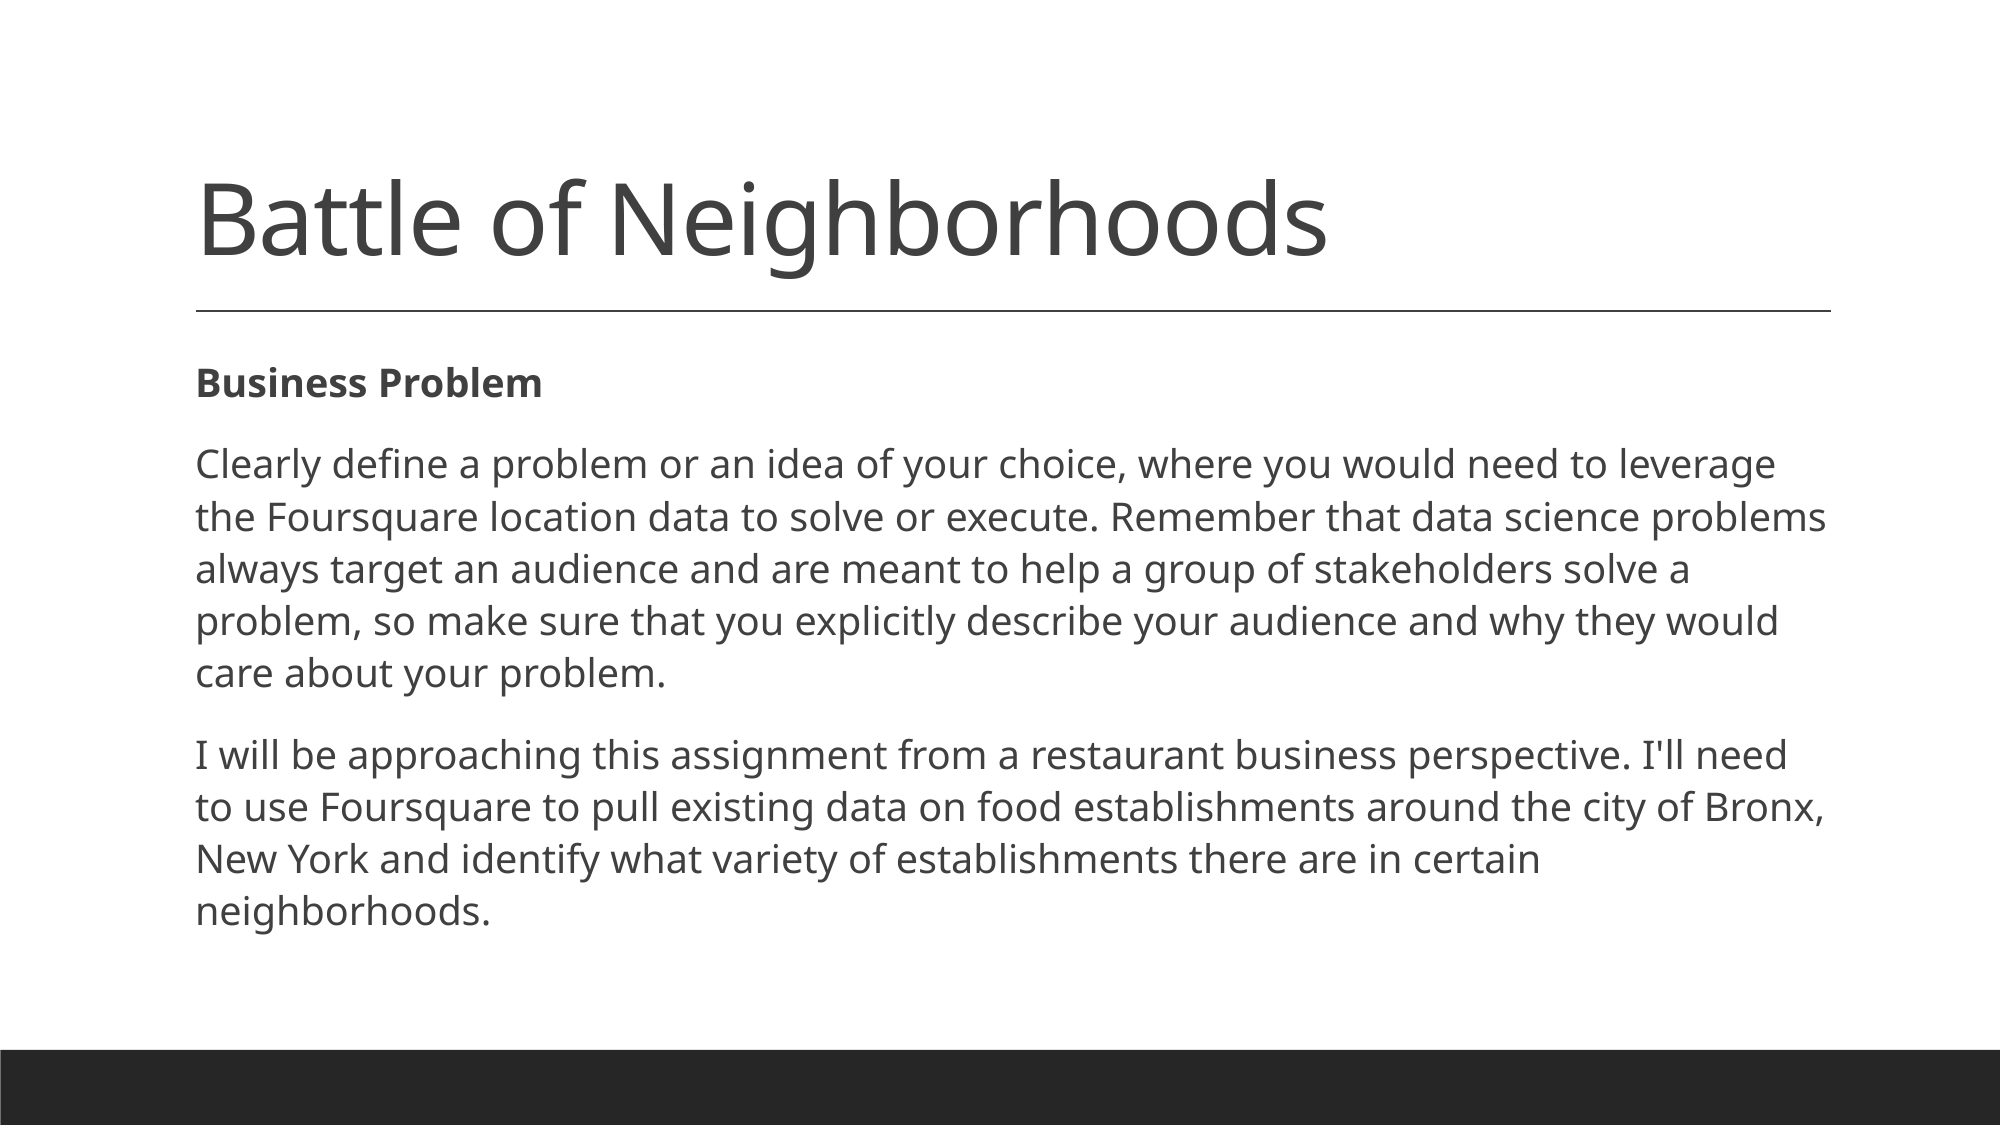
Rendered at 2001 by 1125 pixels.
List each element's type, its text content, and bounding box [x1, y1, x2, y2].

title Battle of Neighborhoods [180, 47, 1830, 285]
list Business Problem Clearly define a problem or an idea of your choice, where you would need to leverage the Foursquare location data to solve or execute. Remember that data science problems always target an audience and are meant to help a group of stakeholders solve a problem, so make sure that you explicitly describe your audience and why they would care about your problem. I will be approaching this assignment from a restaurant business perspective. I'll need to use Foursquare to pull existing data on food establishments around the city of Bronx, New York and identify what variety of establishments there are in certain neighborhoods. [180, 345, 1830, 963]
